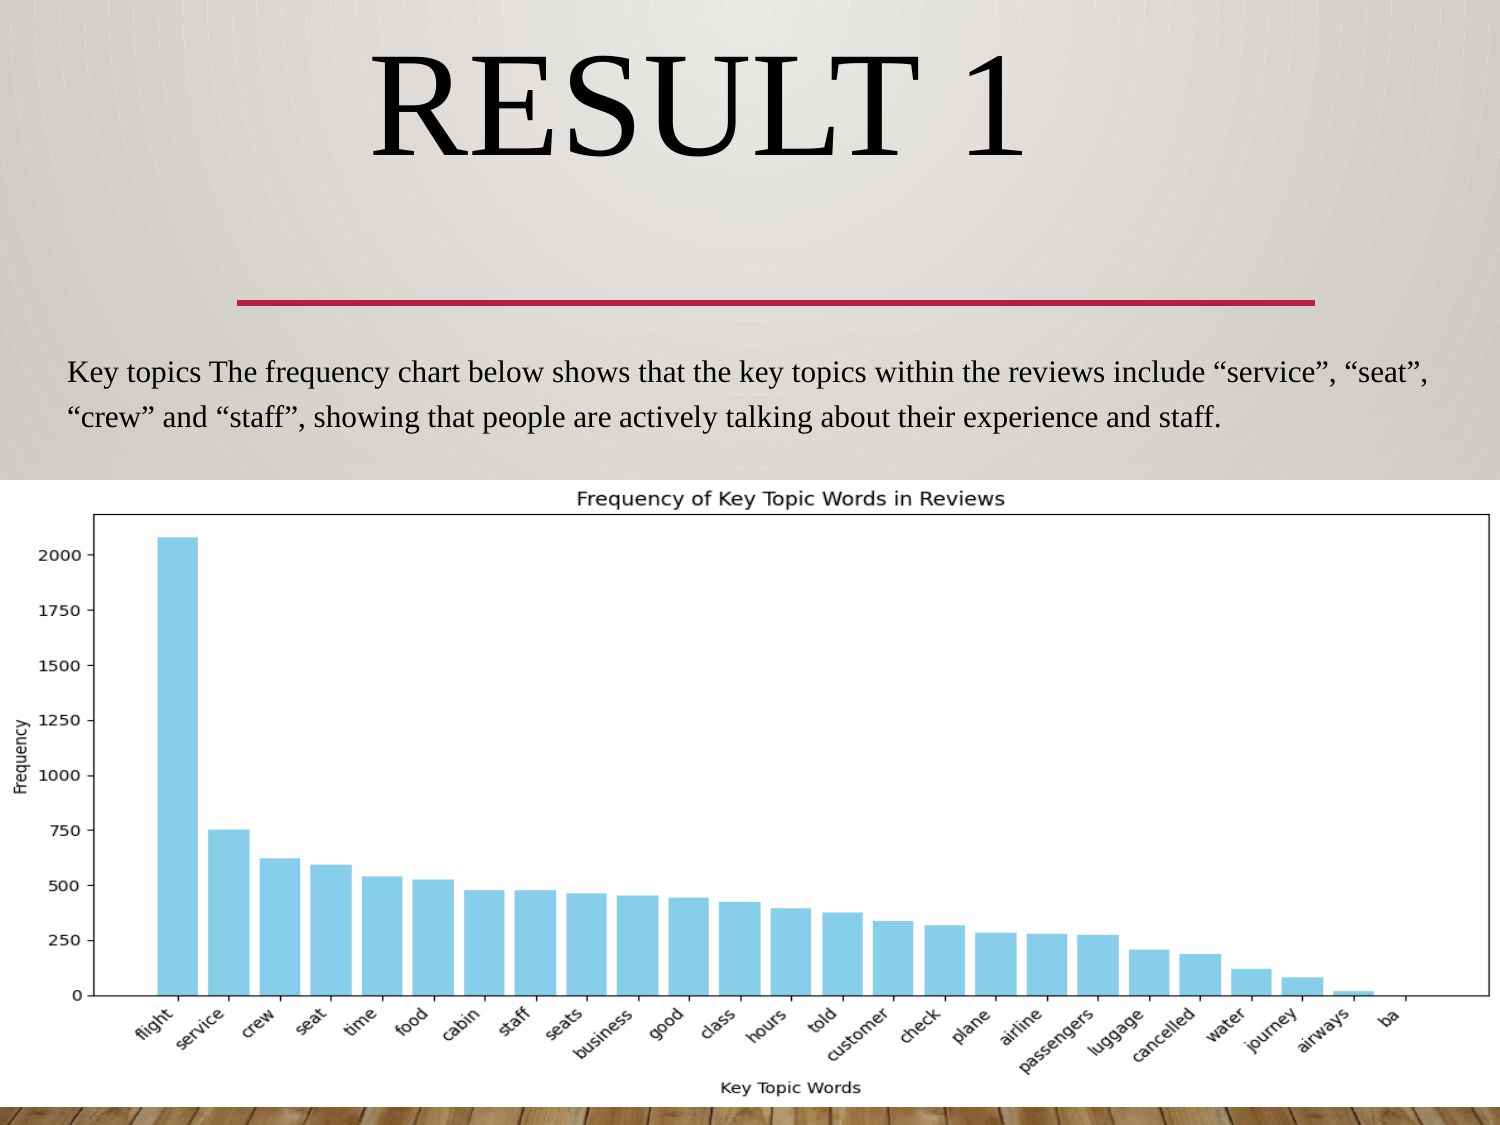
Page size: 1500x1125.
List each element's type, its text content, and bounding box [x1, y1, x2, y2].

list Key topics The frequency chart below shows that the key topics within the reviews include “service”, “seat”, “crew” and “staff”, showing that people are actively talking about their experience and staff. [52, 336, 1468, 442]
picture [0, 480, 1500, 1125]
title RESULT 1 [86, 18, 1315, 191]
